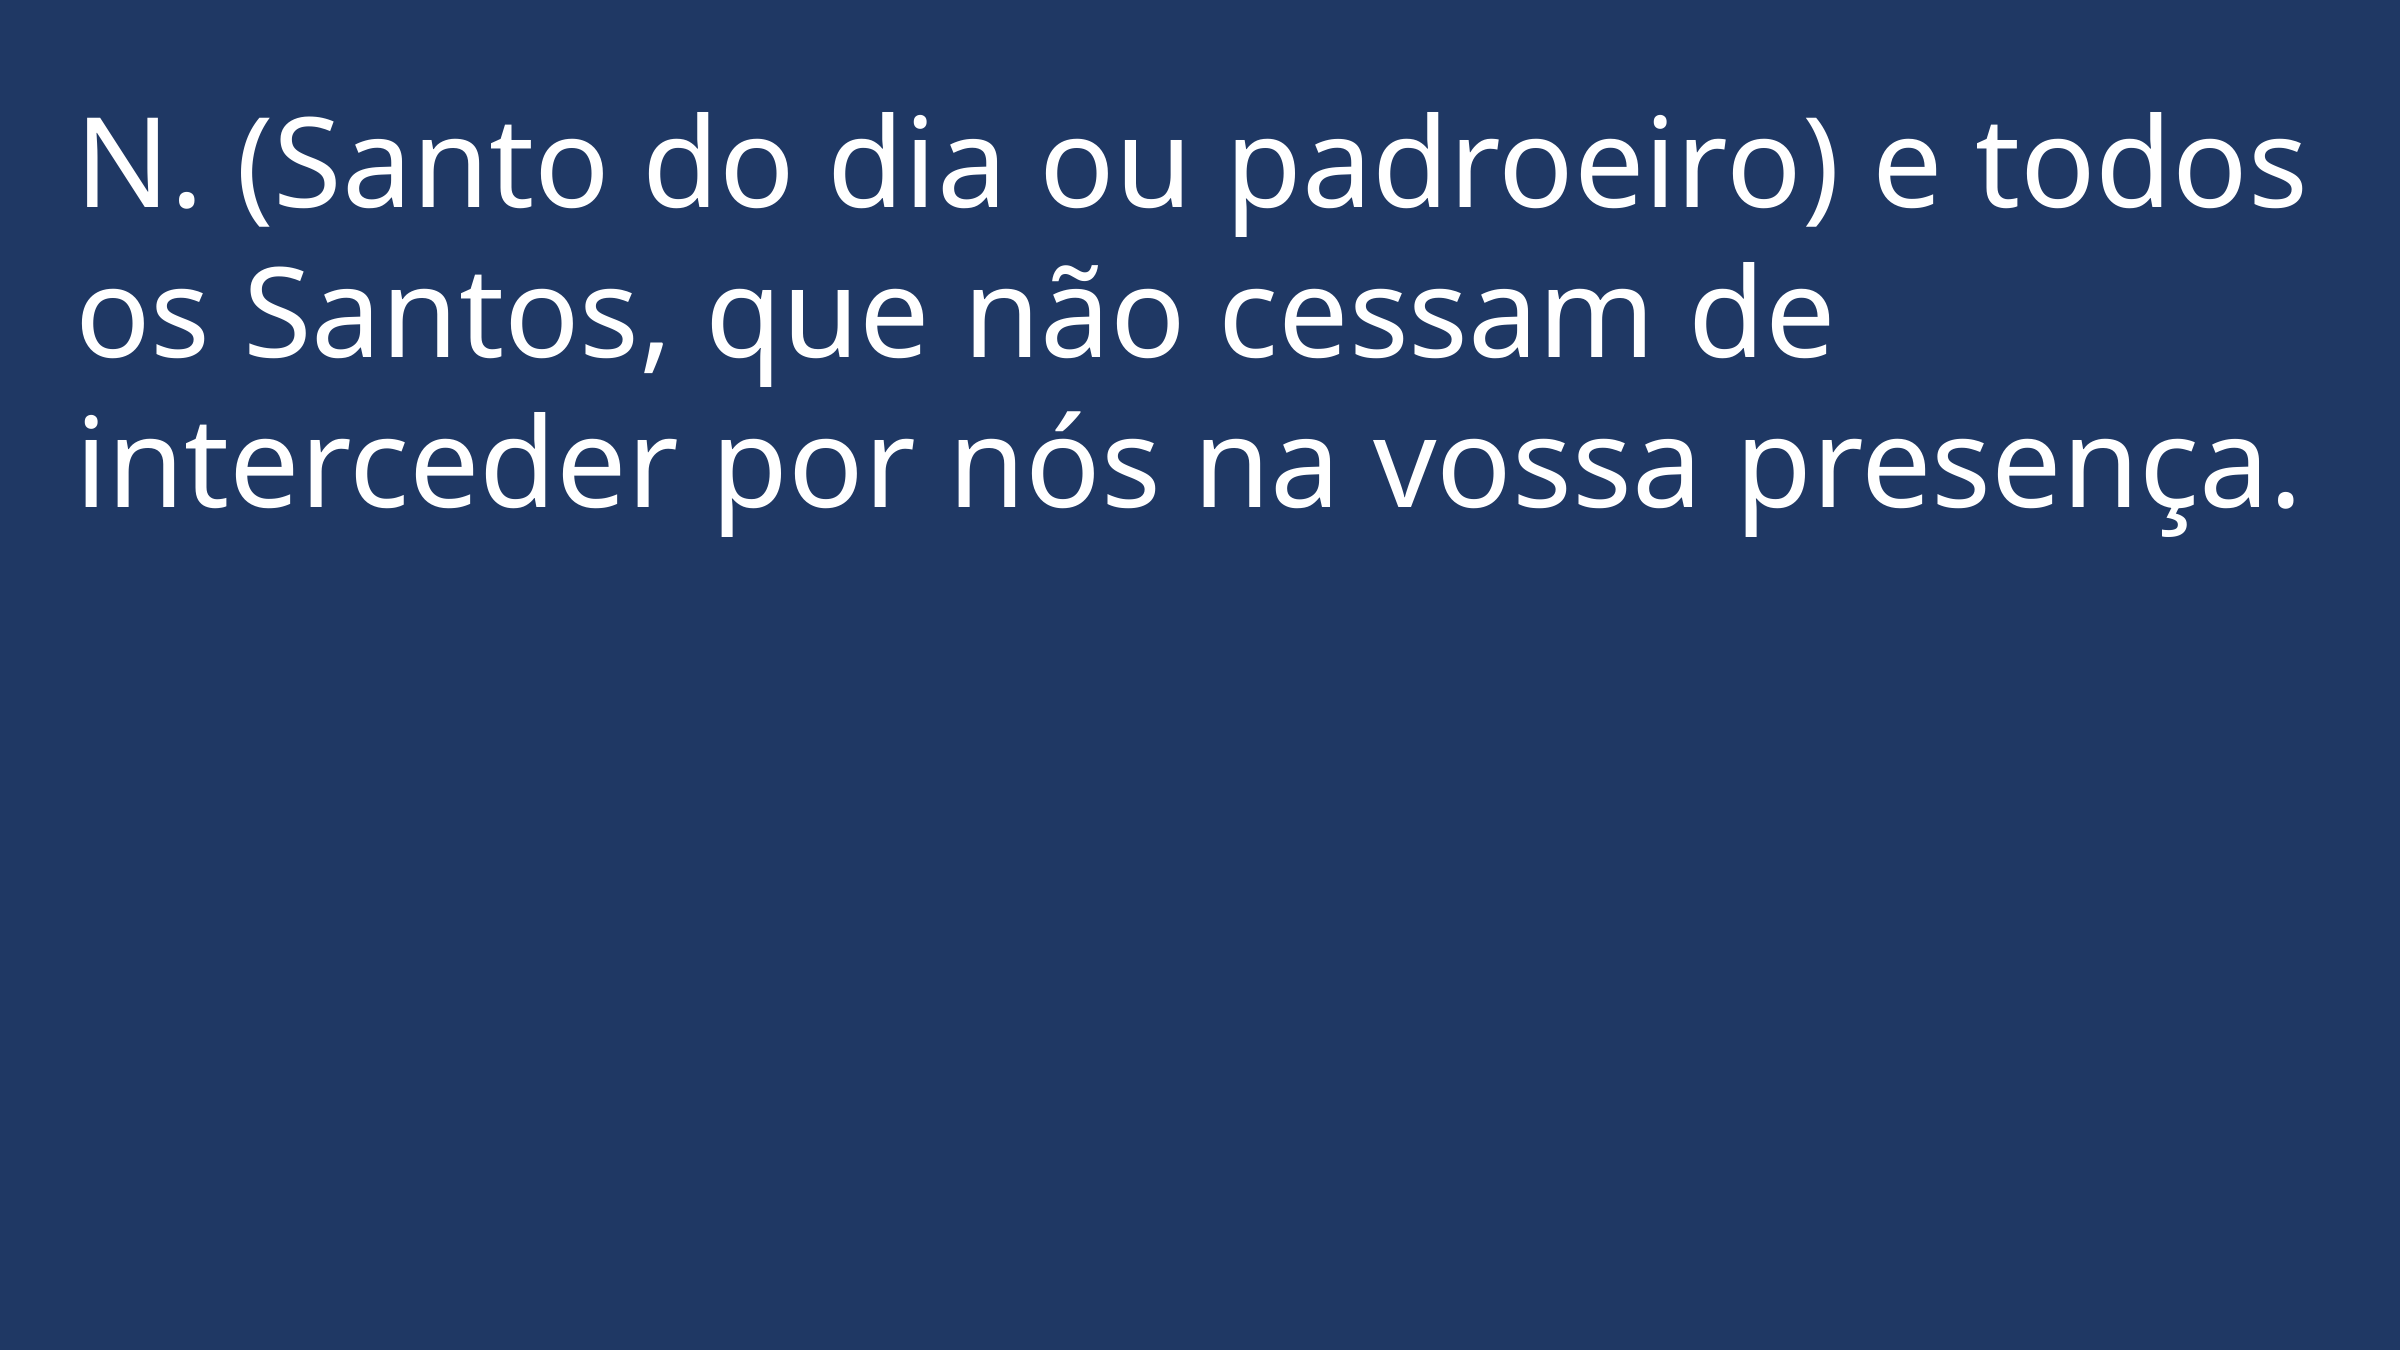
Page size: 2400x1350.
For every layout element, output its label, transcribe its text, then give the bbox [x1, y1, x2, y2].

text_box N. (Santo do dia ou padroeiro) e todos os Santos, que não cessam de interceder por nós na vossa presença. [74, 74, 2325, 540]
